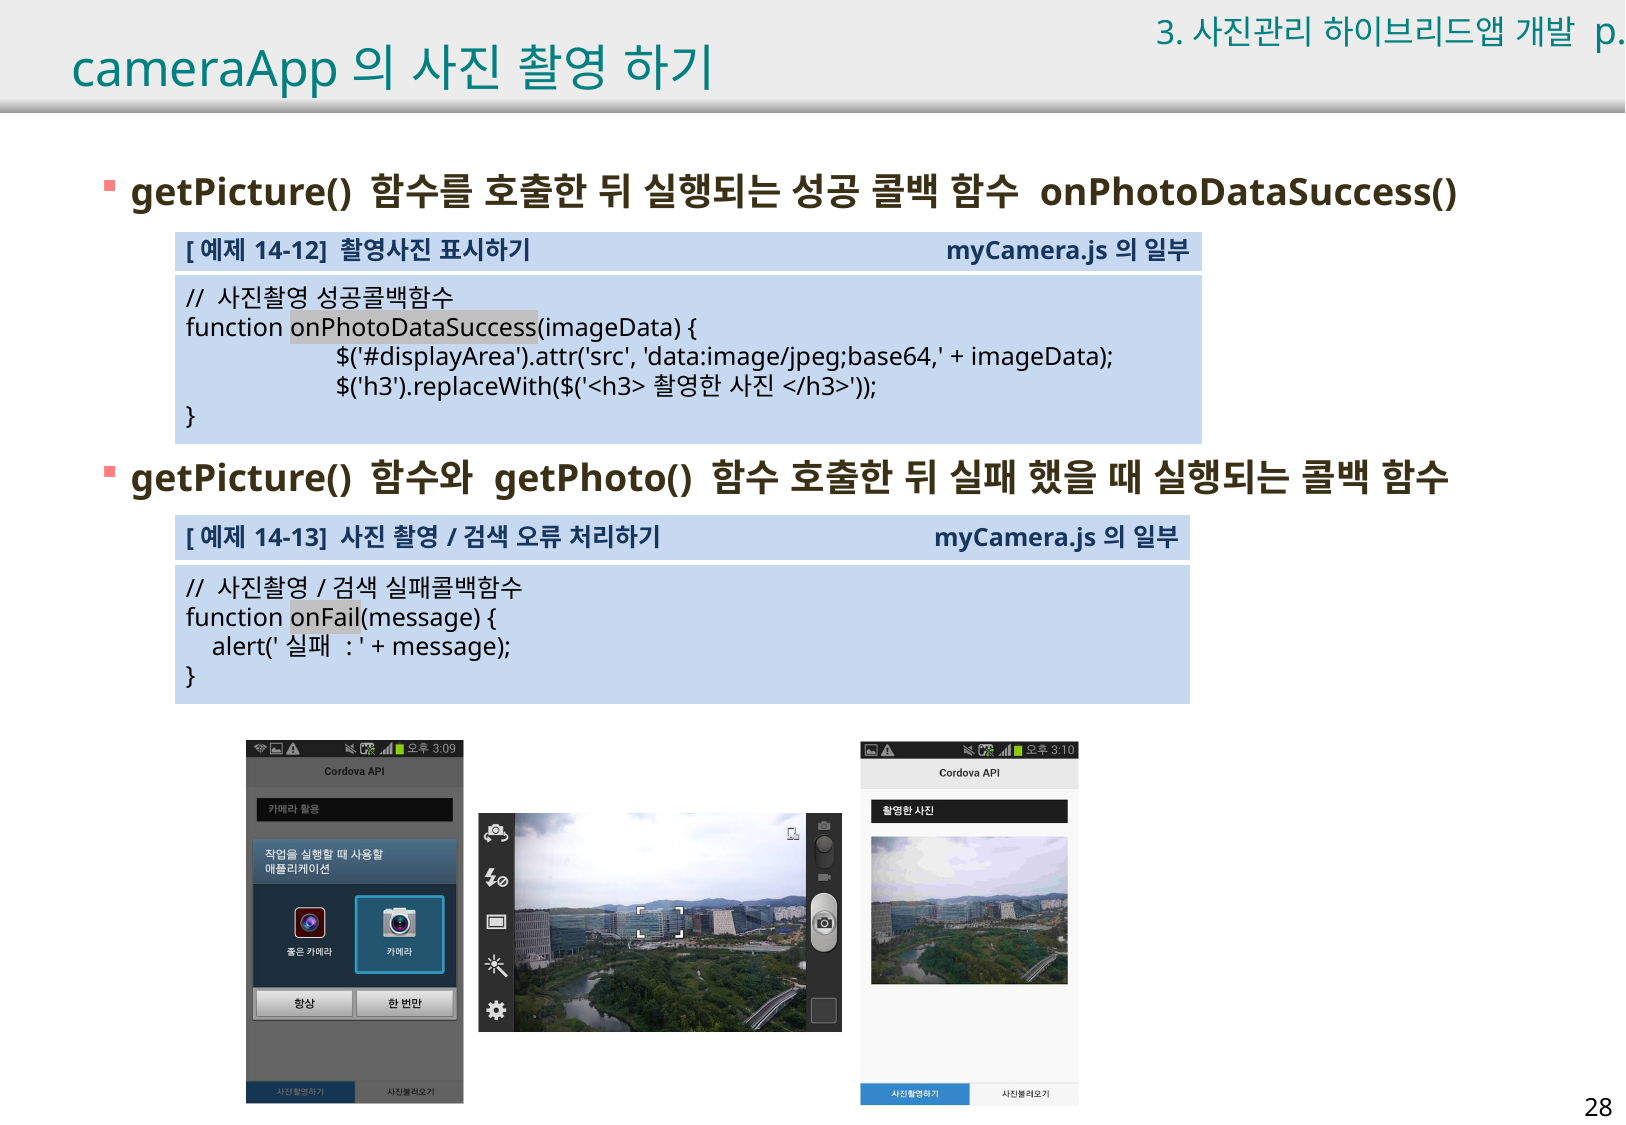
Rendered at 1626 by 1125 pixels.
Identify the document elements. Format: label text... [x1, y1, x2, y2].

list getPicture() 함수를 호출한 뒤 실행되는 성공 콜백 함수 onPhotoDataSuccess() getPicture() 함수와 getPhoto() 함수 호출한 뒤 실패 했을 때 실행되는 콜백 함수 [44, 160, 1593, 1095]
table_header myCamera.js의 일부 [682, 515, 1190, 560]
table_cell // 사진촬영 성공콜백함수 function onPhotoDataSuccess(imageData) { $('#displayArea').attr('src', 'data:image/jpeg;base64,' + imageData); $('h3').replaceWith($('<h3>촬영한 사진</h3>')); } [175, 275, 1202, 444]
table_header [예제14-12] 촬영사진 표시하기 [175, 232, 688, 271]
table_header [예제14-13] 사진 촬영/검색 오류 처리하기 [175, 515, 682, 560]
table_cell // 사진촬영/검색 실패콜백함수 function onFail(message) { alert('실패 : ' + message); } [175, 565, 1190, 704]
picture [245, 739, 1080, 1107]
title cameraApp의 사진 촬영 하기 [56, 18, 1545, 115]
table_header myCamera.js의 일부 [688, 232, 1202, 271]
text_box 3.사진관리 하이브리드앱 개발 p.543 [1141, 0, 1625, 60]
